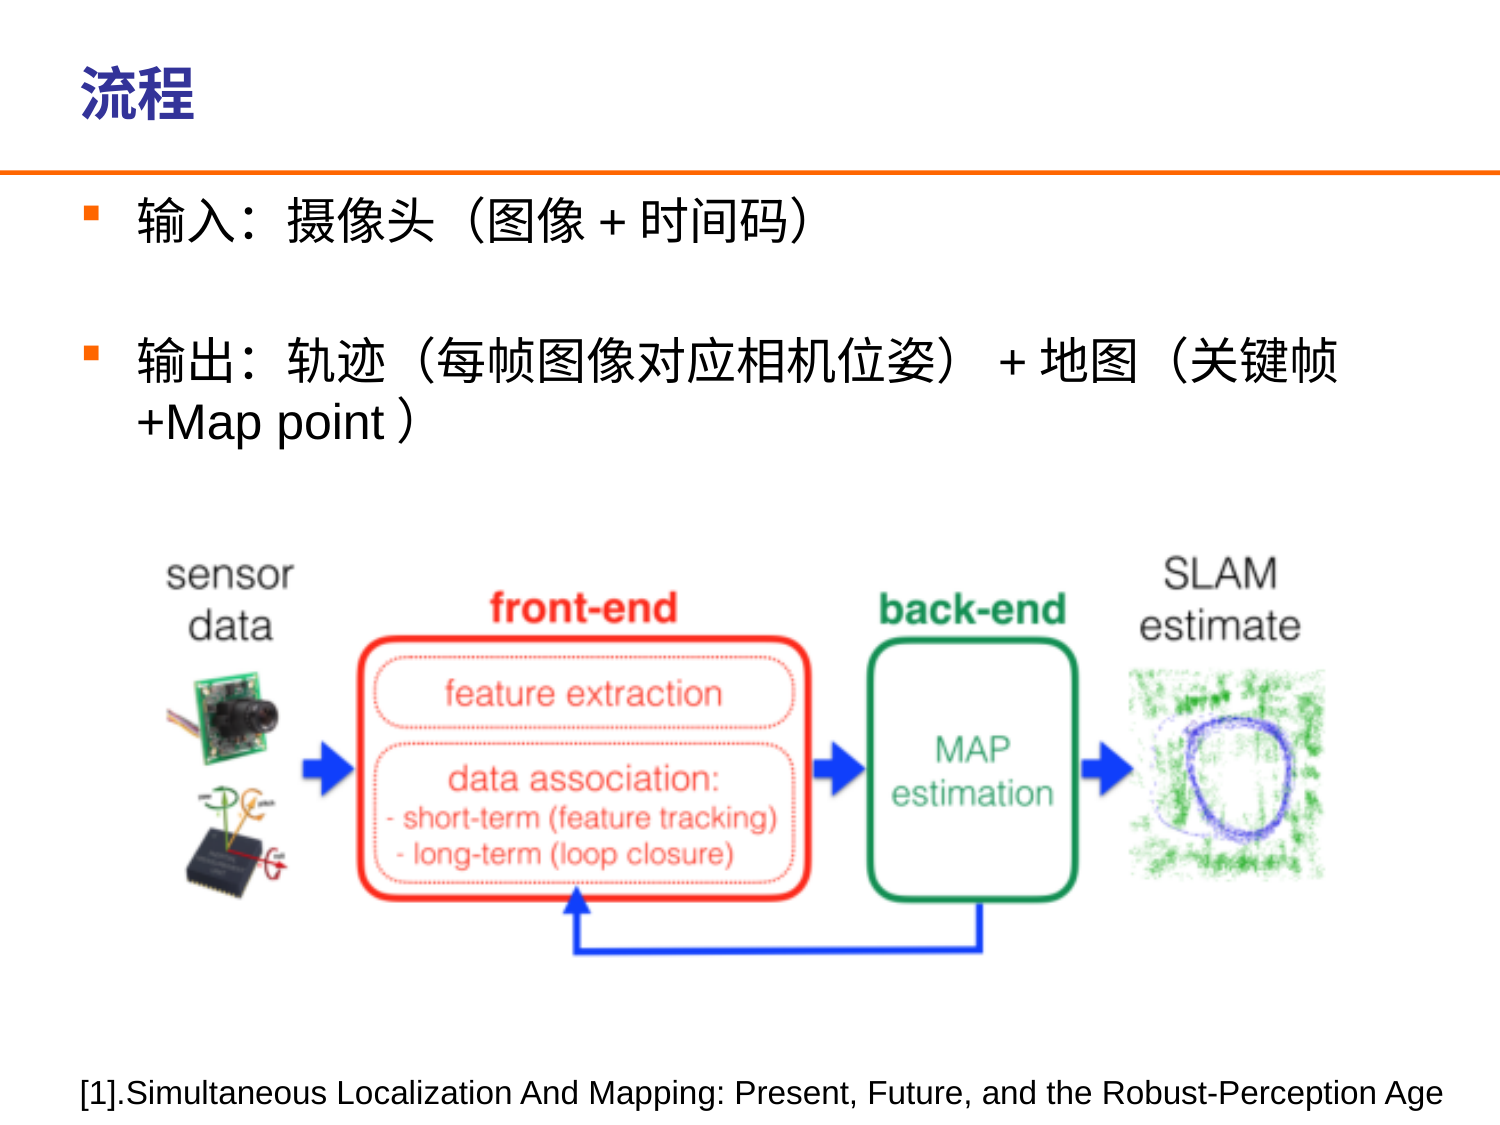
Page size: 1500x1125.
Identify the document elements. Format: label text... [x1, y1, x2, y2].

text_box [1].Simultaneous Localization And Mapping: Present, Future, and the Robust-Perception Age [64, 1064, 1500, 1119]
picture [135, 540, 1377, 977]
list 输入：摄像头（图像+时间码） 输出：轨迹（每帧图像对应相机位姿）+地图（关键帧+Map point） [64, 181, 1436, 1047]
title 流程 [64, 35, 1436, 149]
